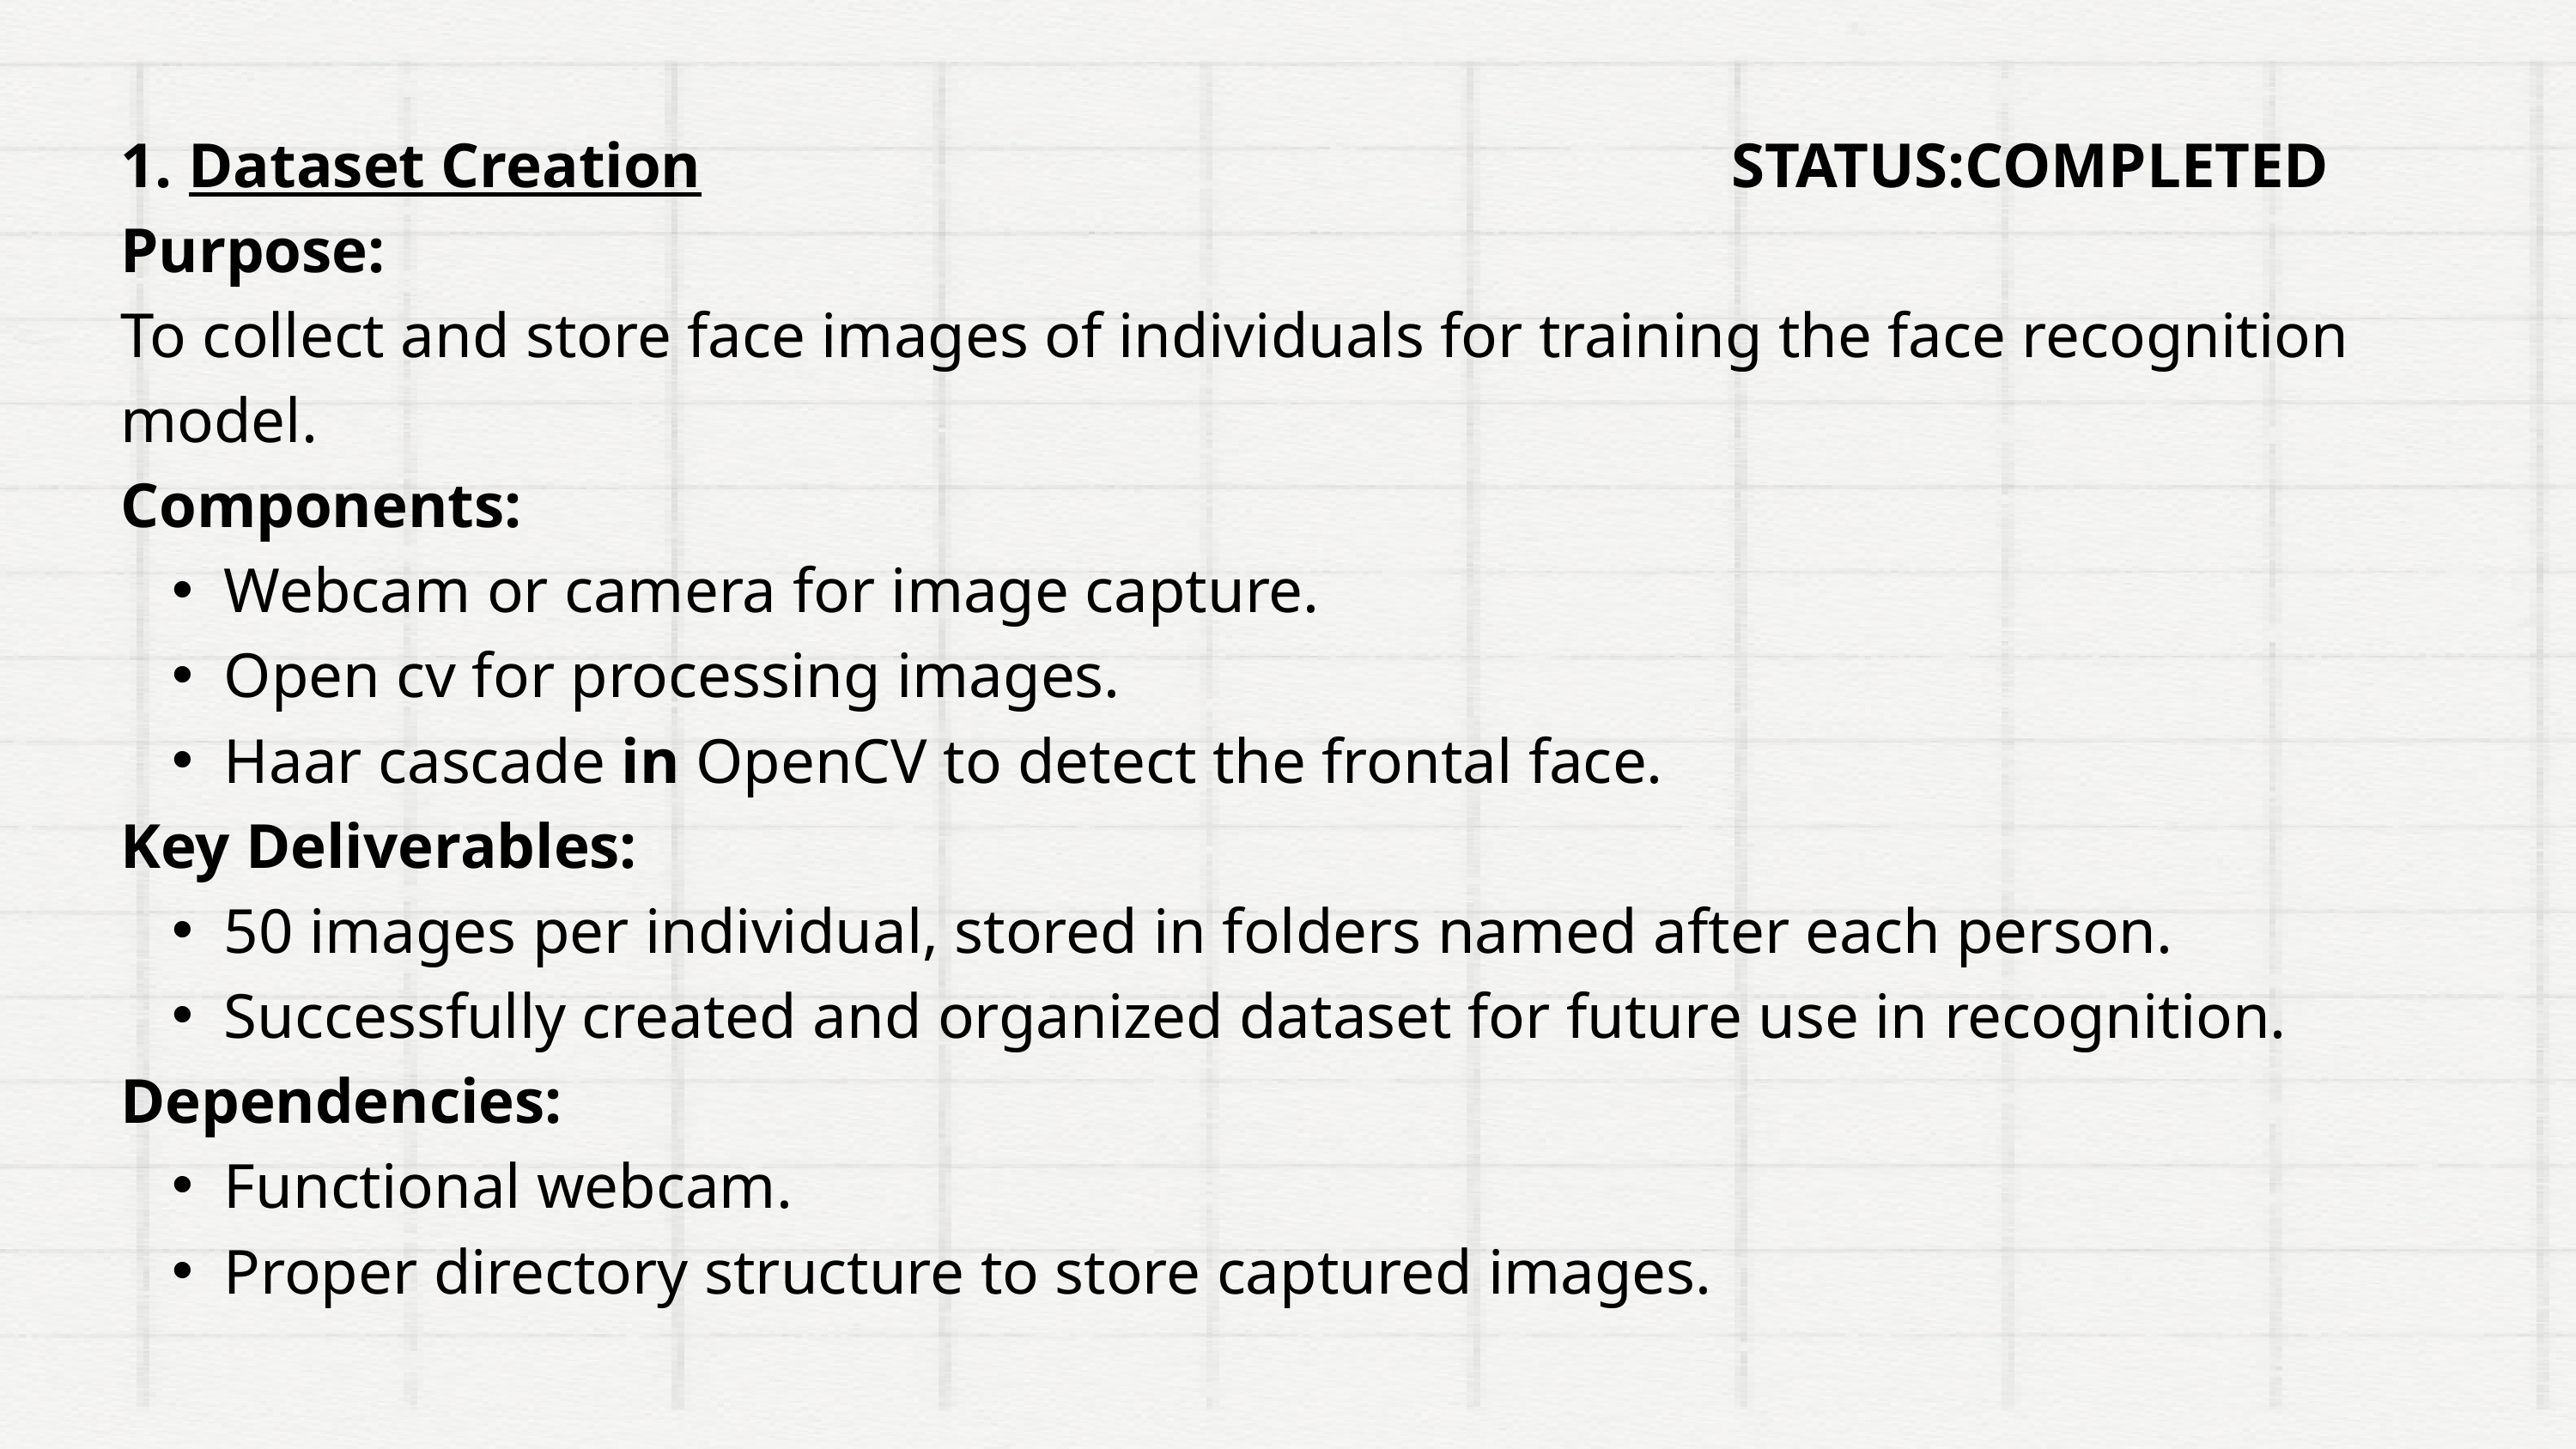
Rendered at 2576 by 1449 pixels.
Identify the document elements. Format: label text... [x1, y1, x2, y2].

text_box 1. Dataset Creation STATUS:COMPLETED Purpose: To collect and store face images of individuals for training the face recognition model. Components: Webcam or camera for image capture. Open cv for processing images. Haar cascade in OpenCV to detect the frontal face. Key Deliverables: 50 images per individual, stored in folders named after each person. Successfully created and organized dataset for future use in recognition. Dependencies: Functional webcam. Proper directory structure to store captured images. [120, 114, 2432, 1307]
text_box [0, 0, 2576, 1449]
